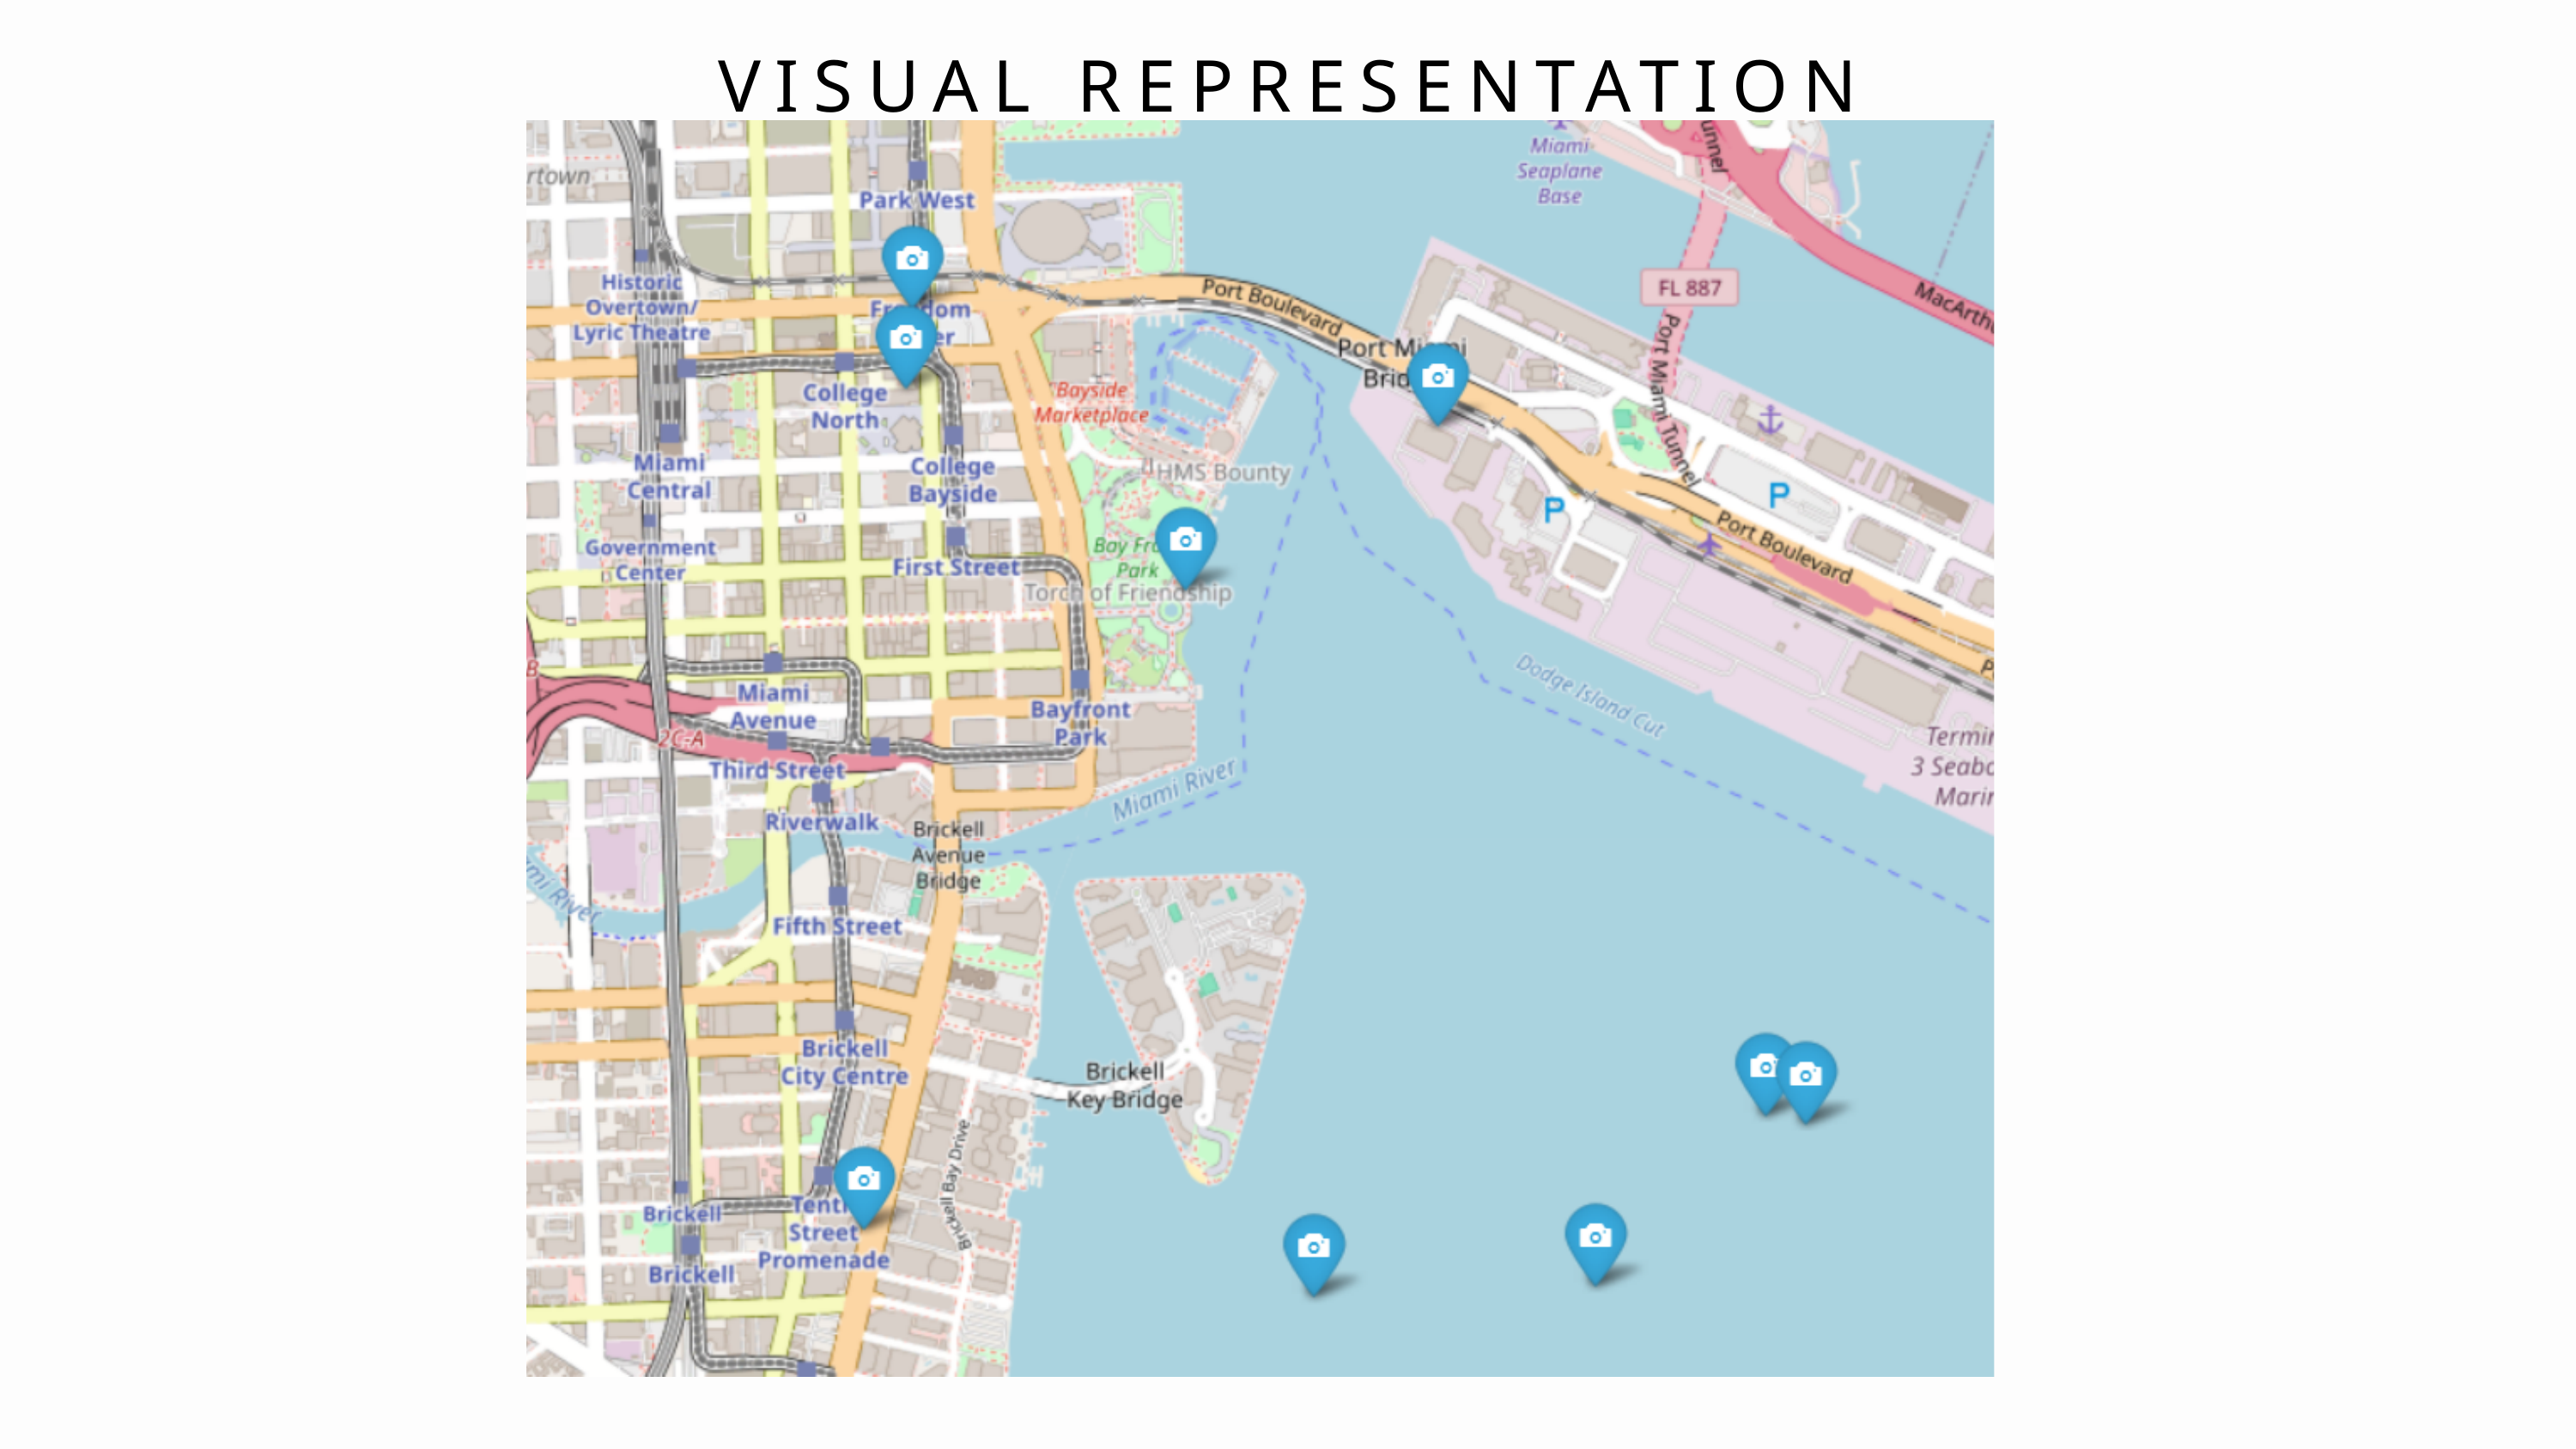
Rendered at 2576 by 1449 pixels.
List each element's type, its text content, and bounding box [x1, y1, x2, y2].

text_box VISUAL REPRESENTATION [696, 26, 1880, 126]
text_box [526, 120, 1995, 1377]
